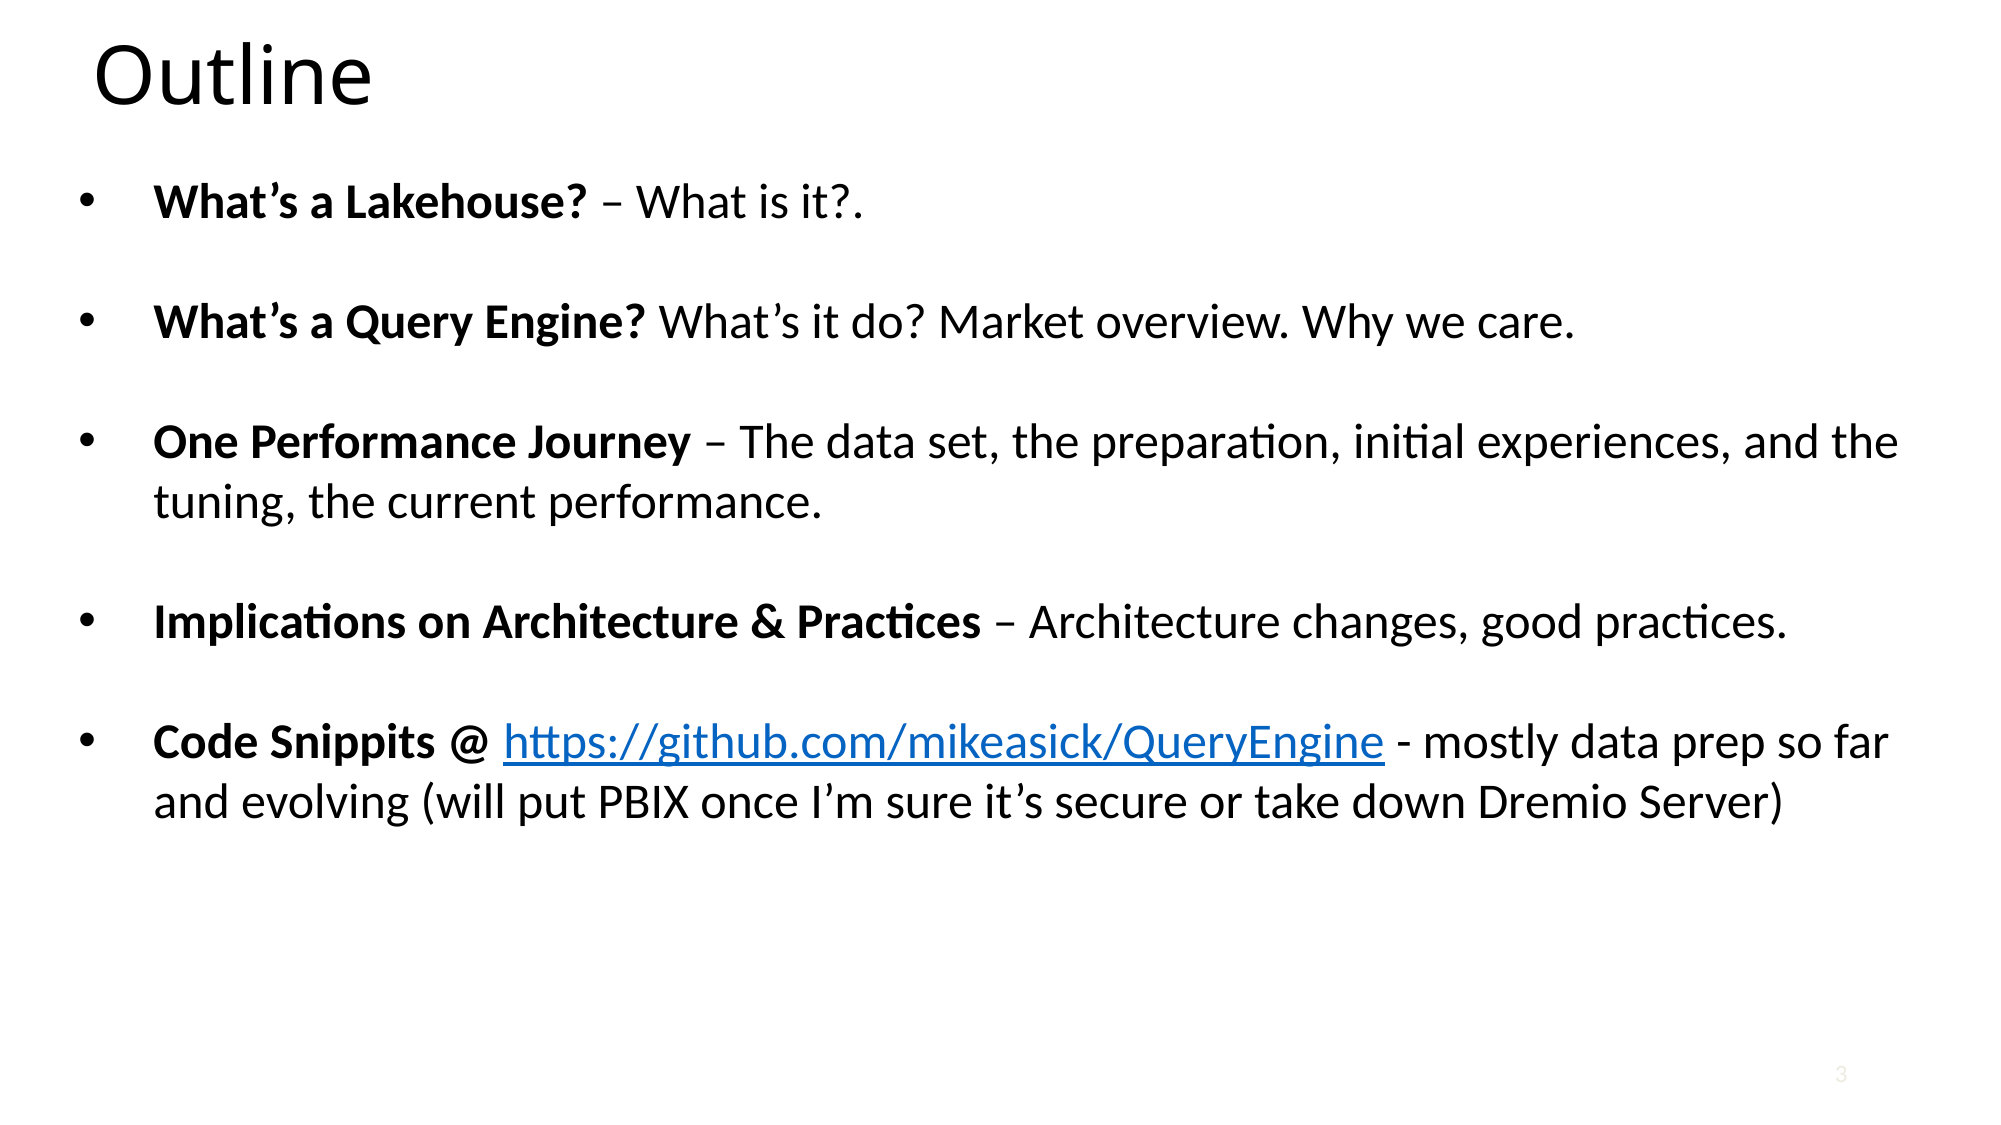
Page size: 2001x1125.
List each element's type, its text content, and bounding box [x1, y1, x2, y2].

slide_number 3 [1412, 1042, 1863, 1103]
text_box What’s a Lakehouse? – What is it?. What’s a Query Engine? What’s it do? Market overview. Why we care. One Performance Journey – The data set, the preparation, initial experiences, and the tuning, the current performance. Implications on Architecture & Practices – Architecture changes, good practices. Code Snippits @ https://github.com/mikeasick/QueryEngine - mostly data prep so far and evolving (will put PBIX once I’m sure it’s secure or take down Dremio Server) [63, 161, 1937, 897]
title Outline [77, 26, 1969, 130]
